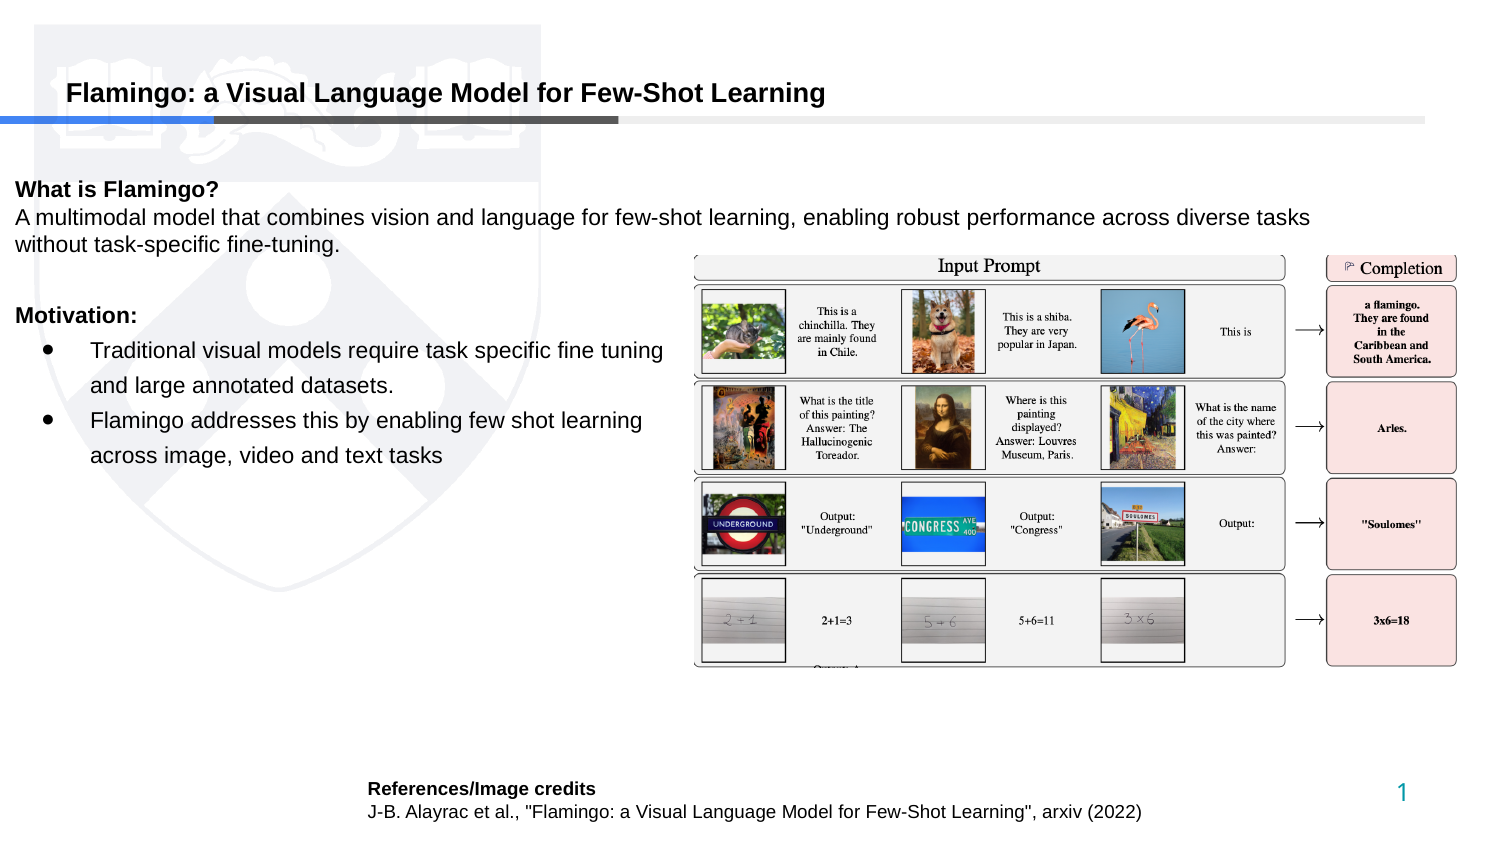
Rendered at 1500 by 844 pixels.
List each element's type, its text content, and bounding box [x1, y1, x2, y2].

picture [694, 255, 1458, 668]
title Flamingo: a Visual Language Model for Few-Shot Learning [50, 2, 1401, 117]
text_box References/Image credits J-B. Alayrac et al., "Flamingo: a Visual Language Model for Few-Shot Learning", arxiv (2022) [352, 761, 1500, 837]
list What is Flamingo? A multimodal model that combines vision and language for few-shot learning, enabling robust performance across diverse tasks without task-specific fine-tuning. Motivation: Traditional visual models require task specific fine tuning and large annotated datasets. Flamingo addresses this by enabling few shot learning across image, video and text tasks [0, 130, 1350, 736]
